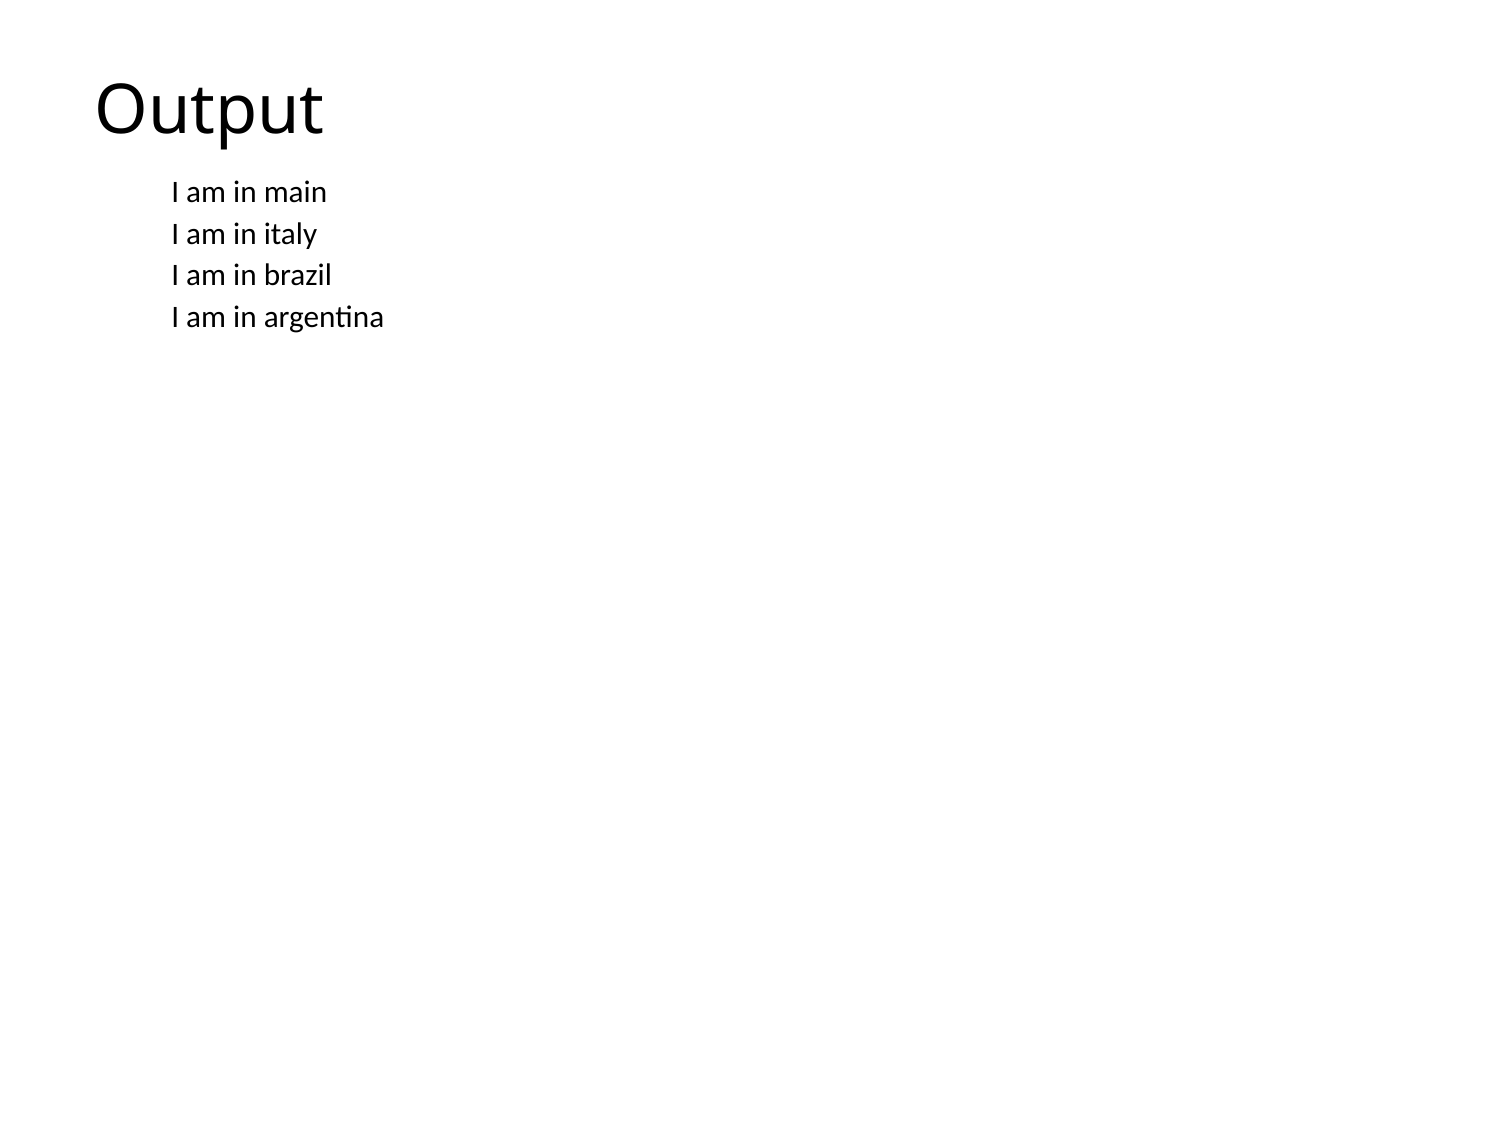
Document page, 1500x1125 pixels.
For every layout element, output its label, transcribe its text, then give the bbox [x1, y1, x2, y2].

list I am in main I am in italy I am in brazil I am in argentina [43, 168, 1438, 1088]
title Output [79, 2, 1374, 168]
